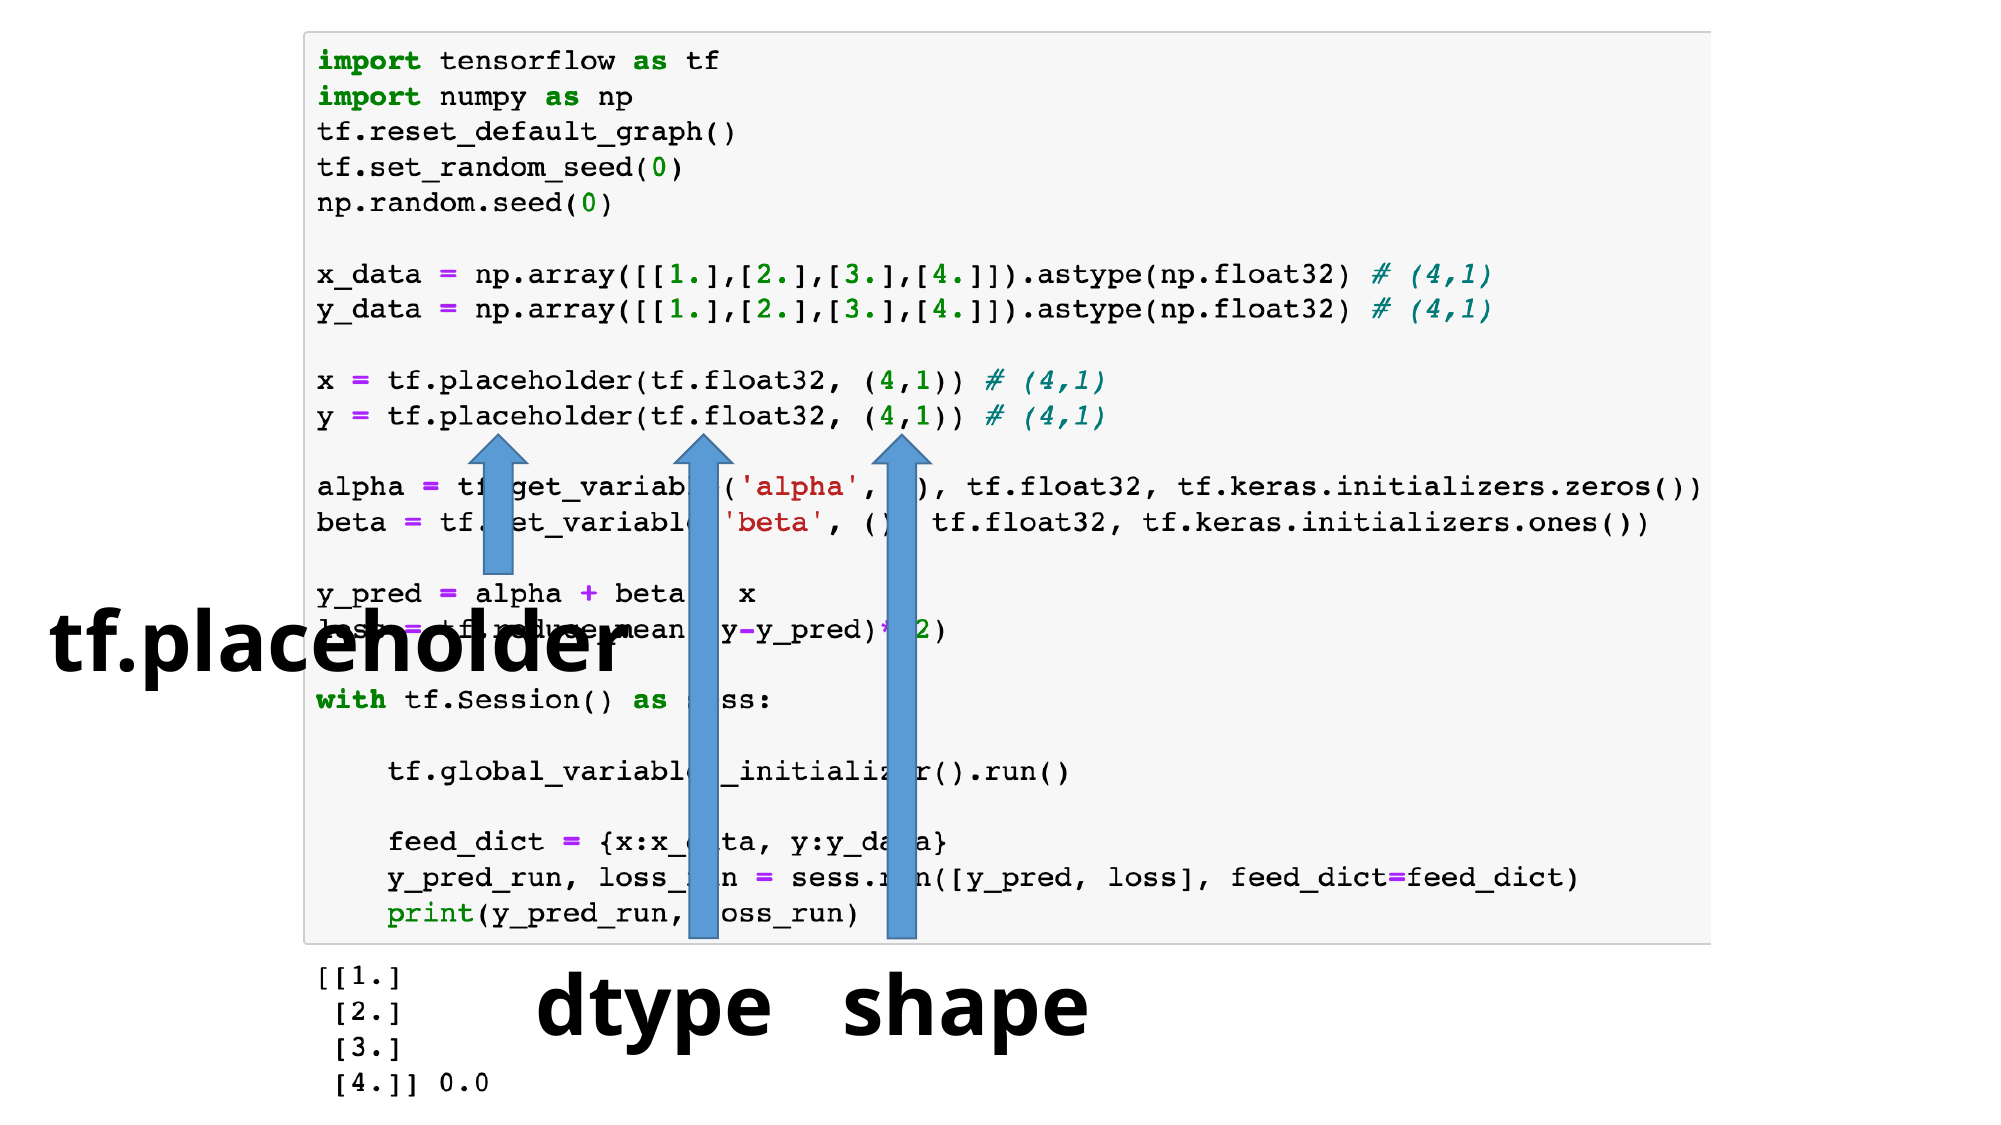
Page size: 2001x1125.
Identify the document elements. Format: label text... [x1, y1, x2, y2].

text_box tf.placeholder [34, 580, 289, 695]
picture [289, 15, 1711, 1110]
